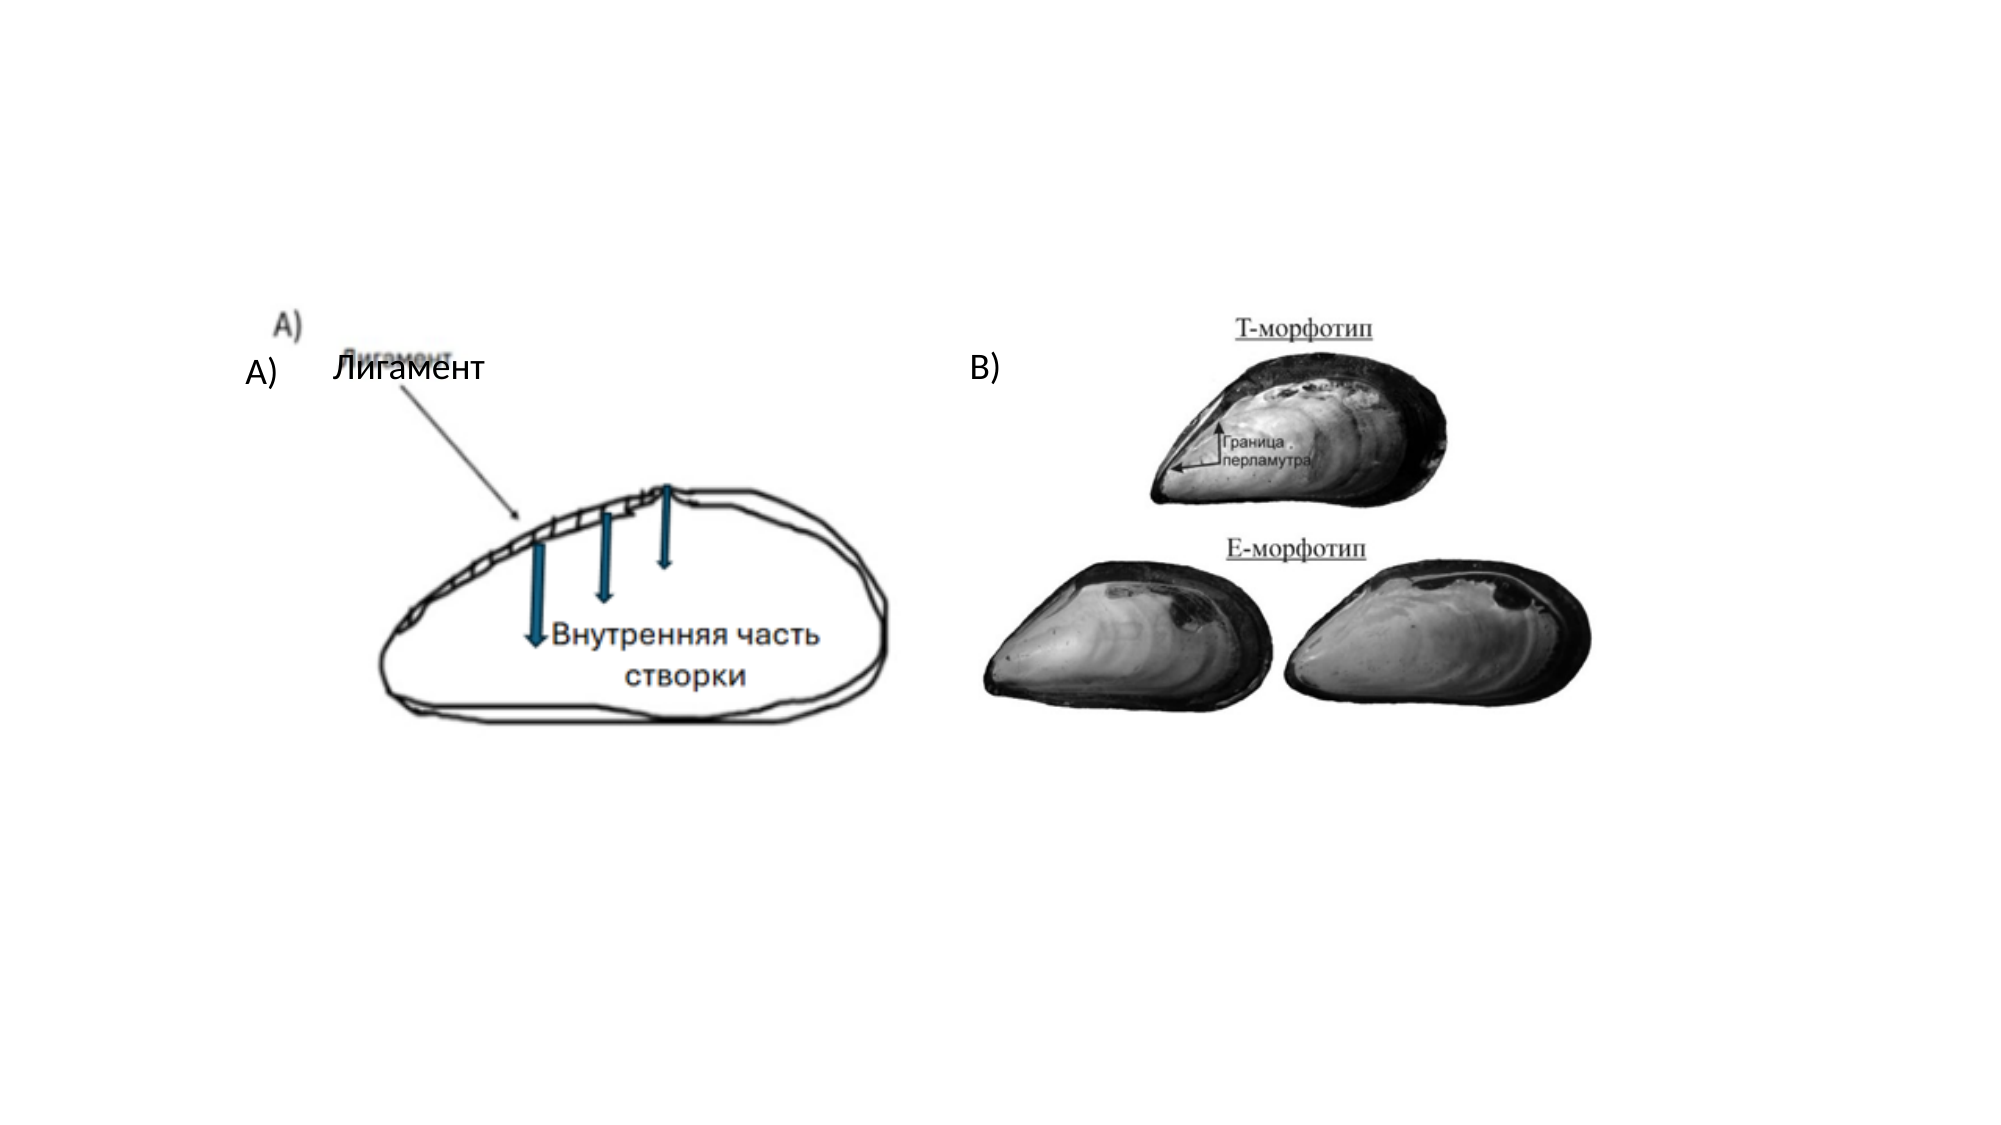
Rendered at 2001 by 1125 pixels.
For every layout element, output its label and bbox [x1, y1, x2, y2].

text_box [202, 239, 1656, 763]
